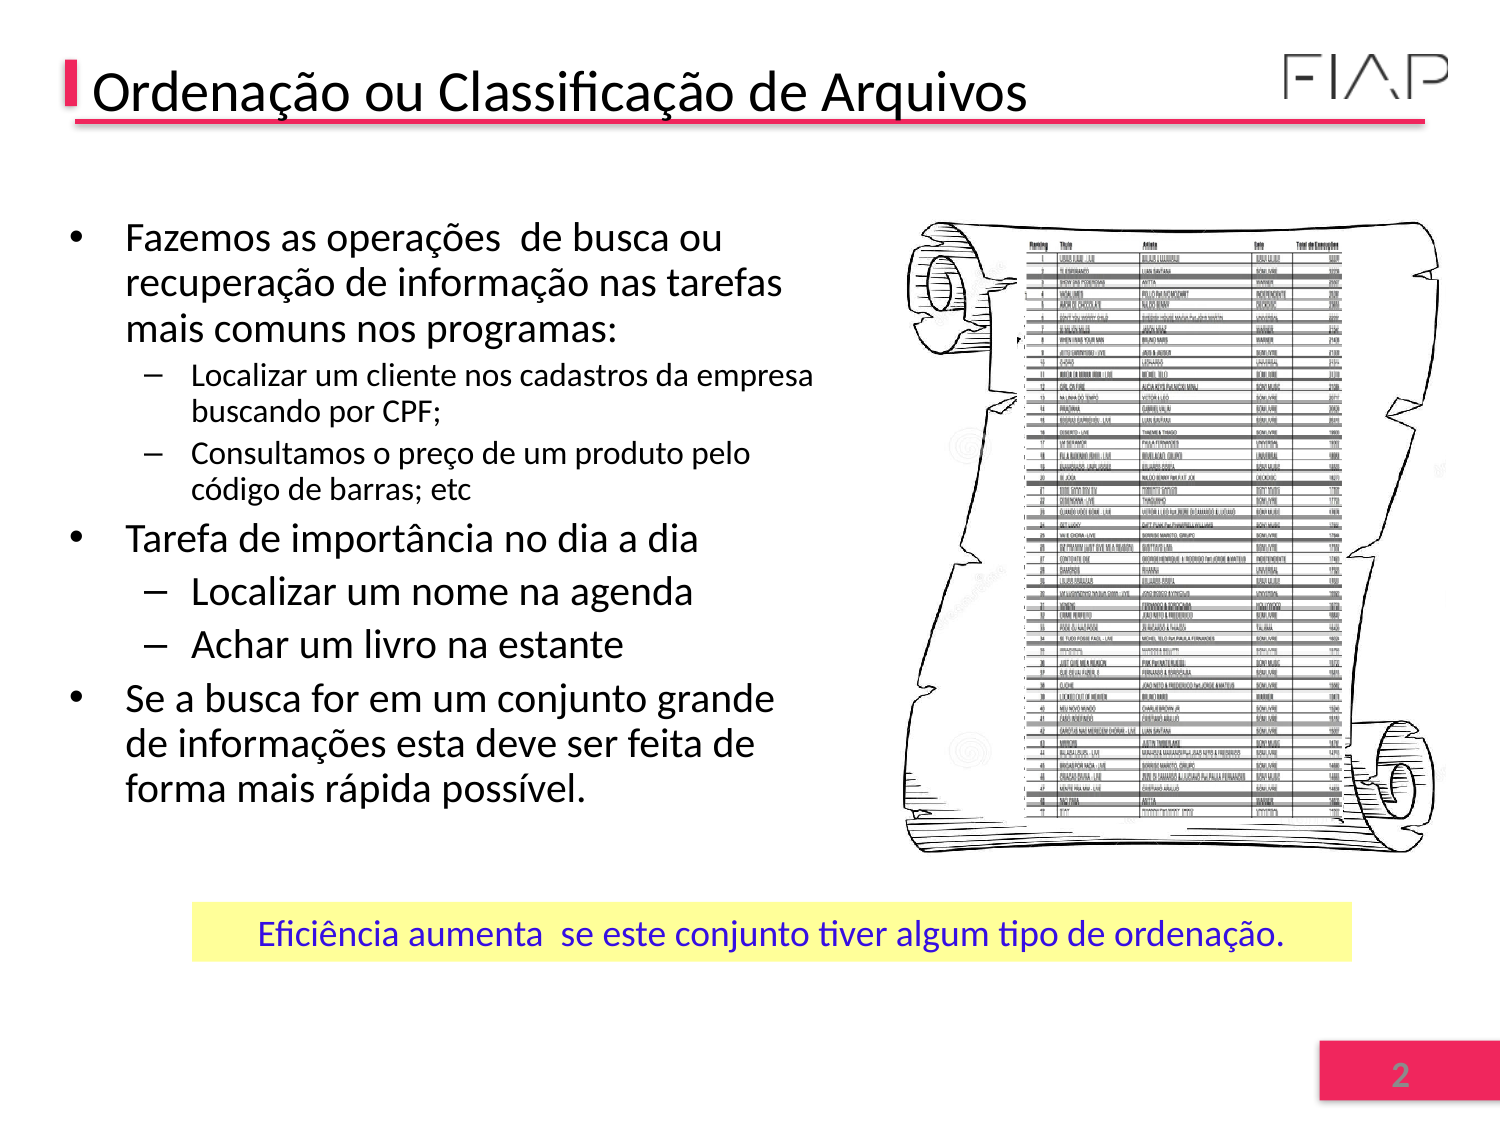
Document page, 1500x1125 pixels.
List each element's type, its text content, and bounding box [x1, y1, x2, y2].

picture [895, 208, 1446, 858]
text_box Eficiência aumenta se este conjunto tiver algum tipo de ordenação. [192, 901, 1352, 962]
list Fazemos as operações de busca ou recuperação de informação nas tarefas mais comuns nos programas: Localizar um cliente nos cadastros da empresa buscando por CPF; Consultamos o preço de um produto pelo código de barras; etc Tarefa de importância no dia a dia Localizar um nome na agenda Achar um livro na estante Se a busca for em um conjunto grande de informações esta deve ser feita de forma mais rápida possível. [54, 208, 836, 831]
slide_number 2 [1074, 1042, 1425, 1103]
title Ordenação ou Classificação de Arquivos [77, 53, 1427, 131]
